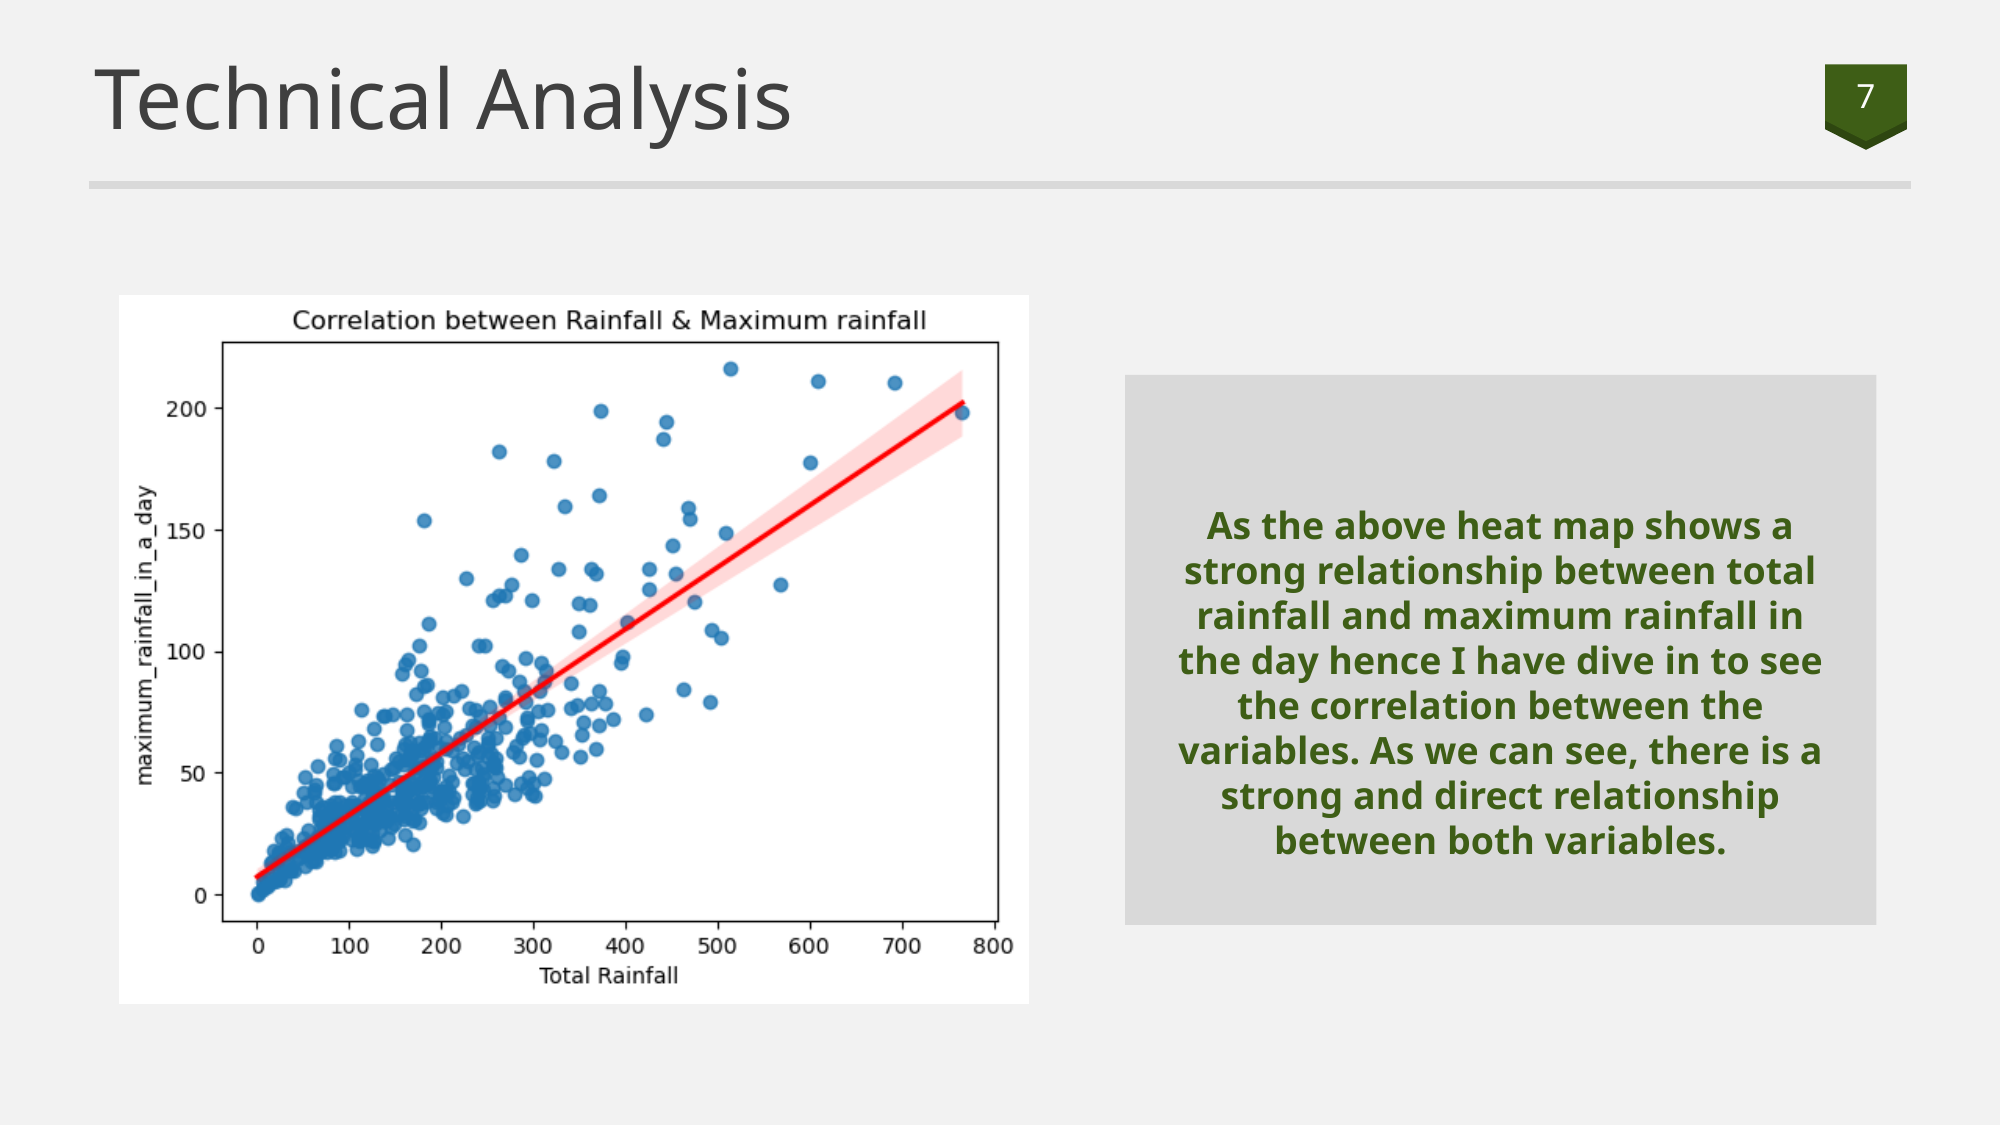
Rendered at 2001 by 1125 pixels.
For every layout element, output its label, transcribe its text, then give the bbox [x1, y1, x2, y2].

title Technical Analysis [79, 10, 1709, 196]
slide_number 7 [1811, 67, 1921, 128]
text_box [1124, 374, 1877, 925]
picture [119, 295, 1029, 1004]
